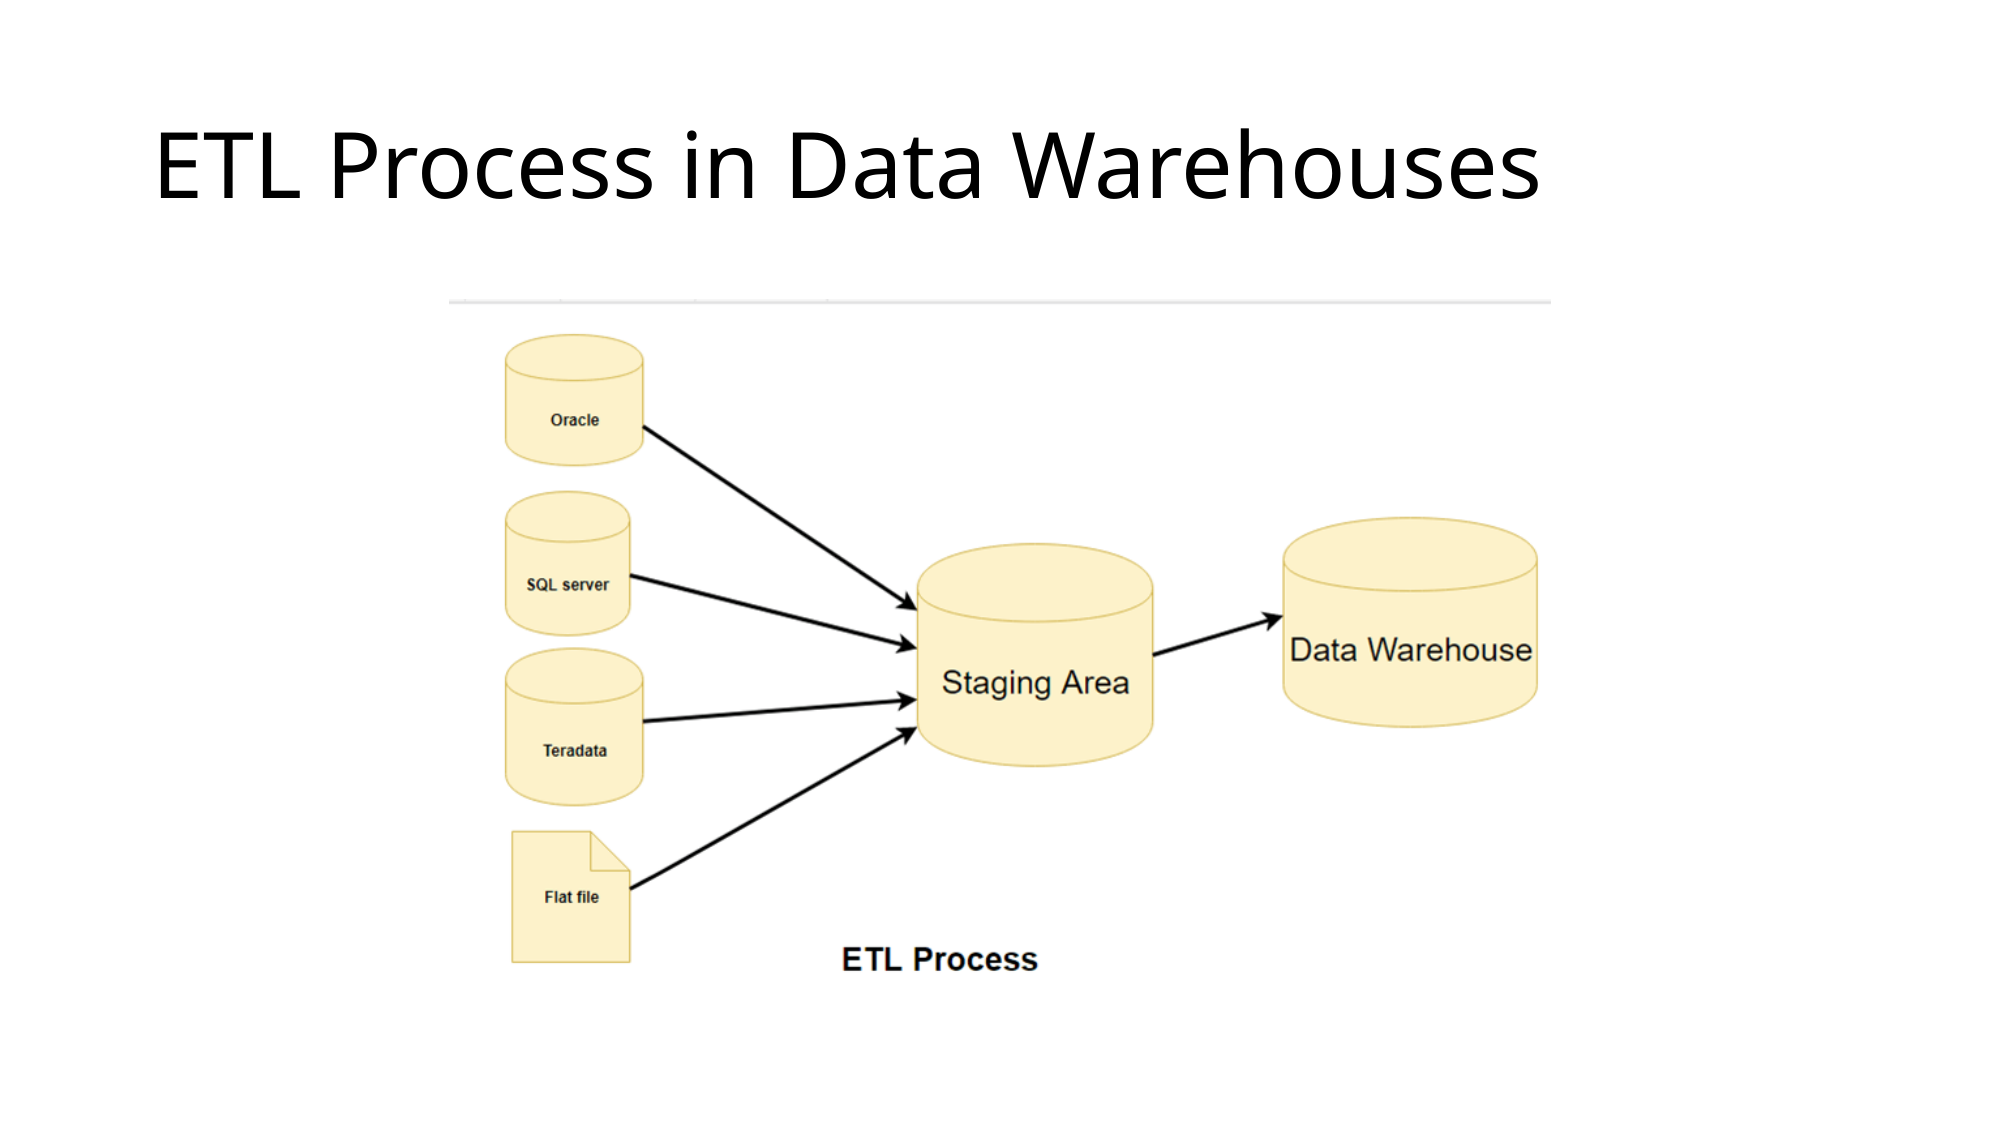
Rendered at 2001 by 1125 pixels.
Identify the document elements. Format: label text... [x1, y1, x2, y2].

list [449, 299, 1551, 1014]
title ETL Process in Data Warehouses [137, 59, 1863, 278]
